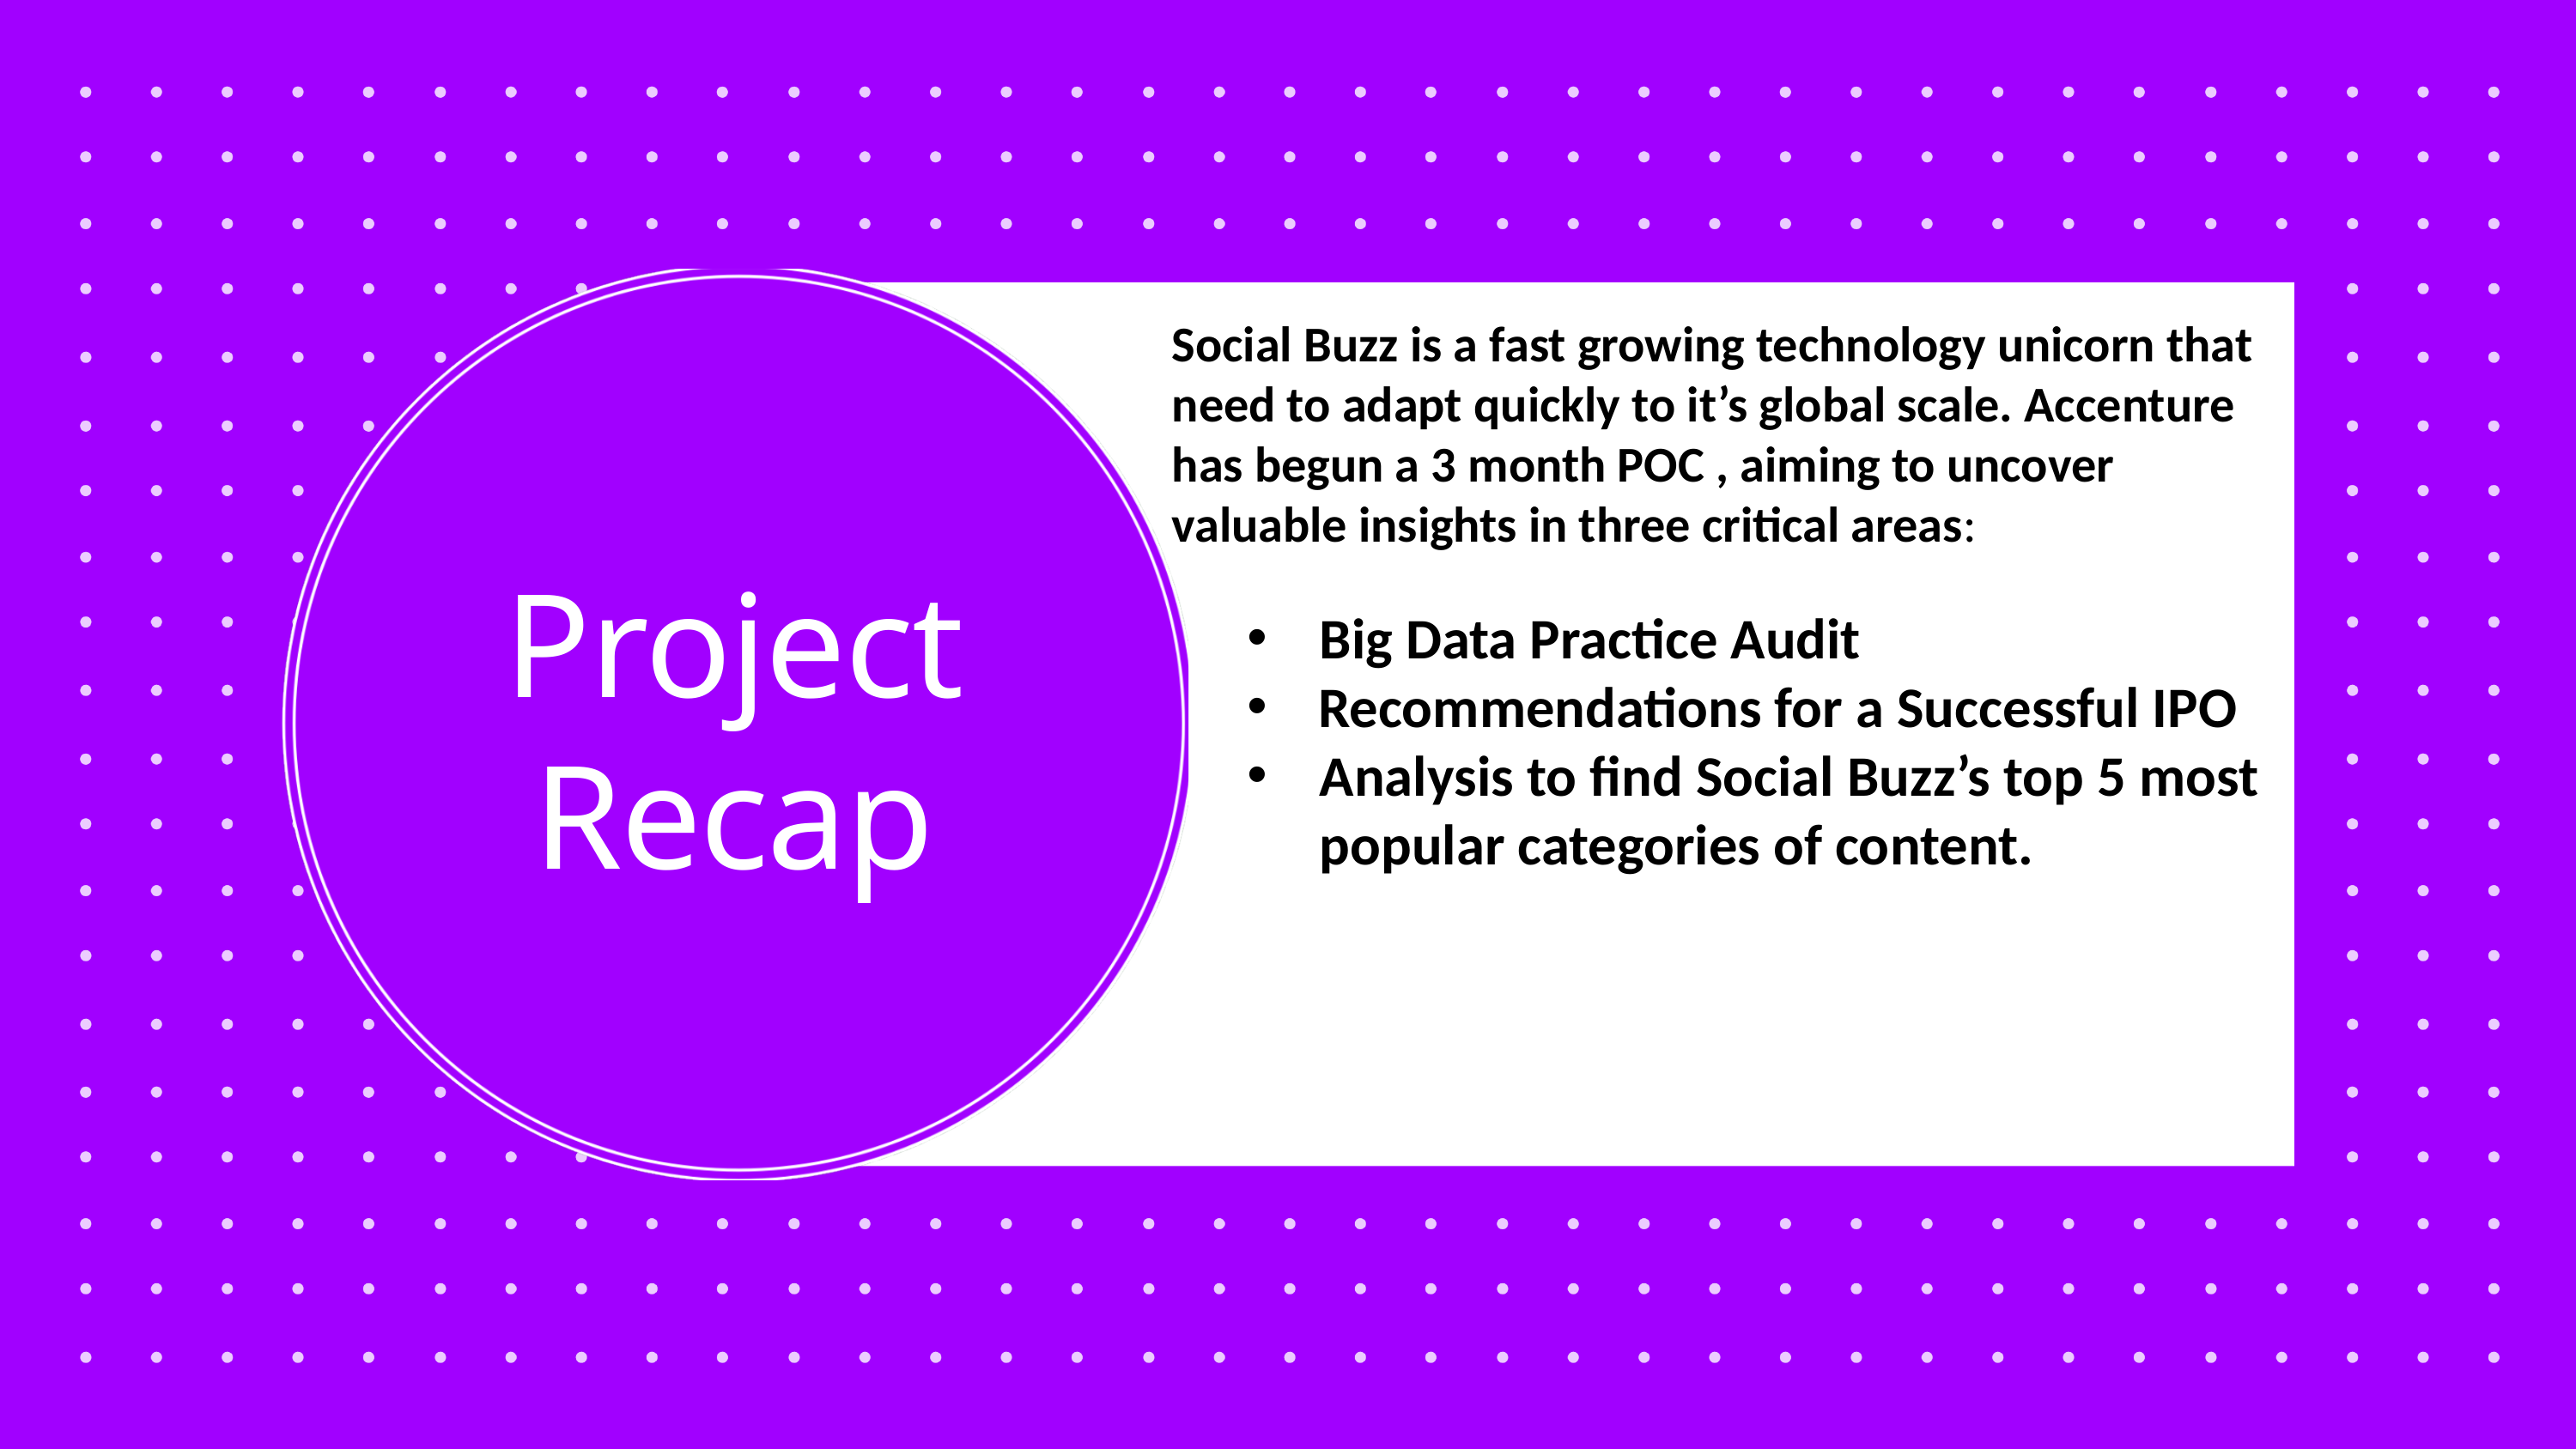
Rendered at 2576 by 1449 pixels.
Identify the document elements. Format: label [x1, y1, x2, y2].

text_box [72, 82, 2504, 1367]
picture [278, 268, 1189, 1180]
